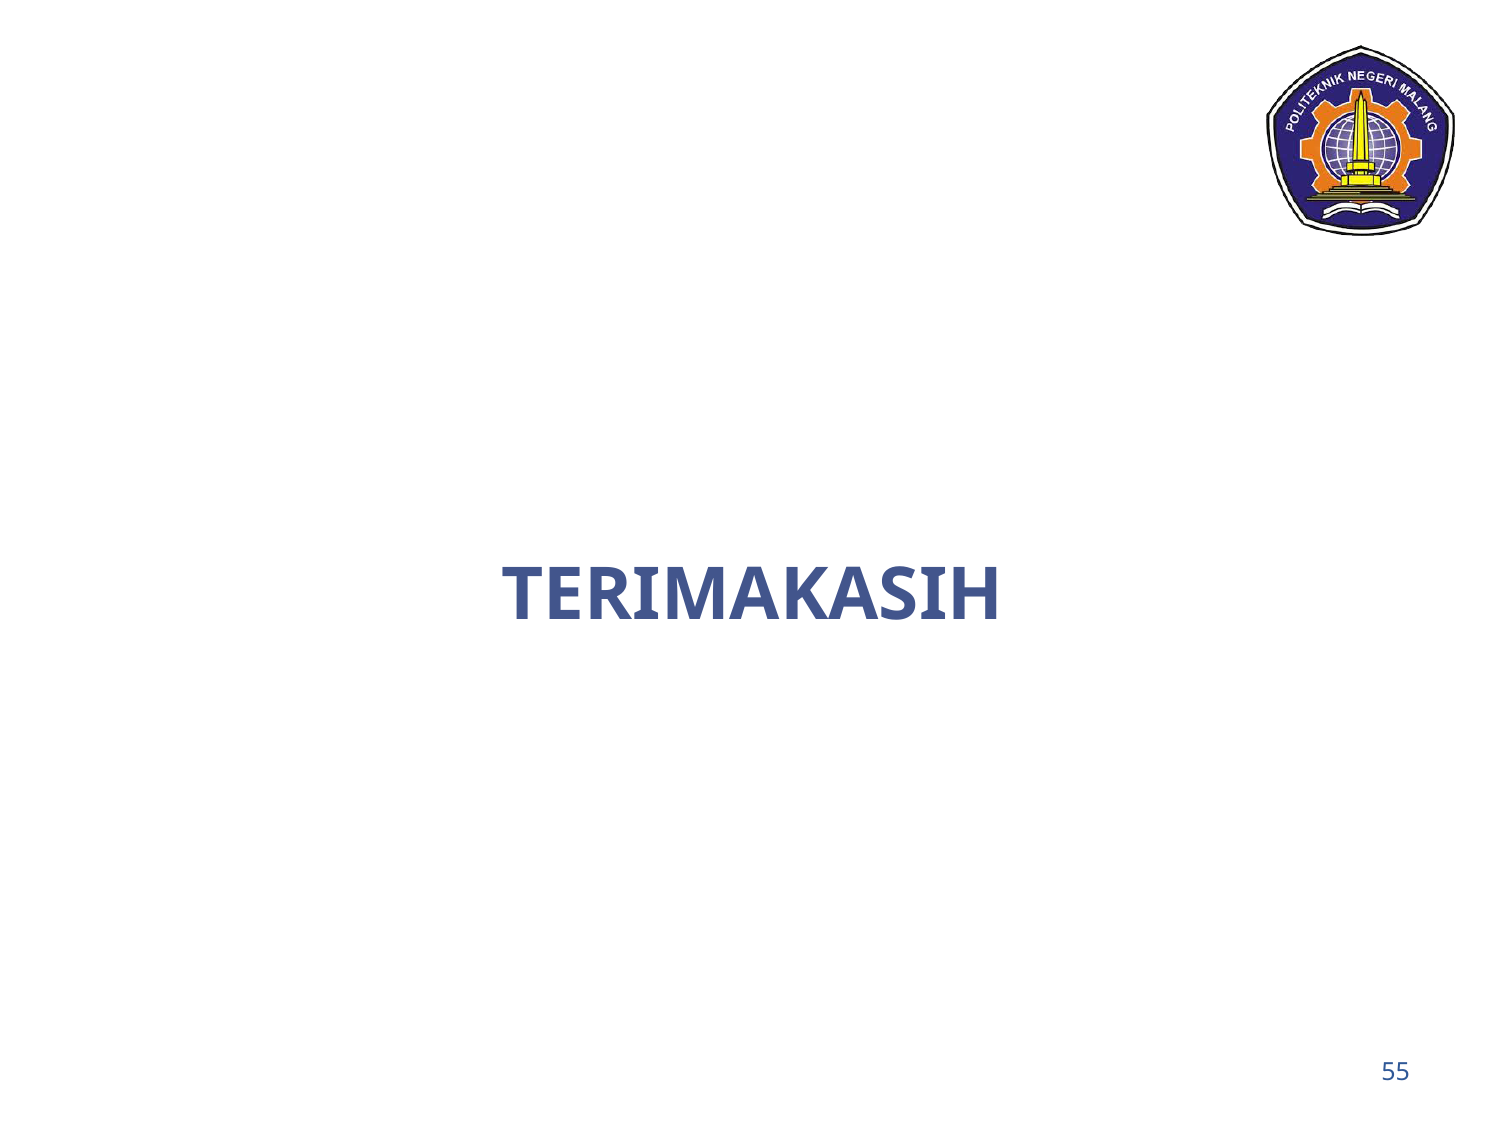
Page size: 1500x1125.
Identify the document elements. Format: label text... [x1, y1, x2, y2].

title TERIMAKASIH [135, 468, 1388, 713]
slide_number ‹#› [1074, 1042, 1425, 1103]
picture [1266, 45, 1455, 236]
